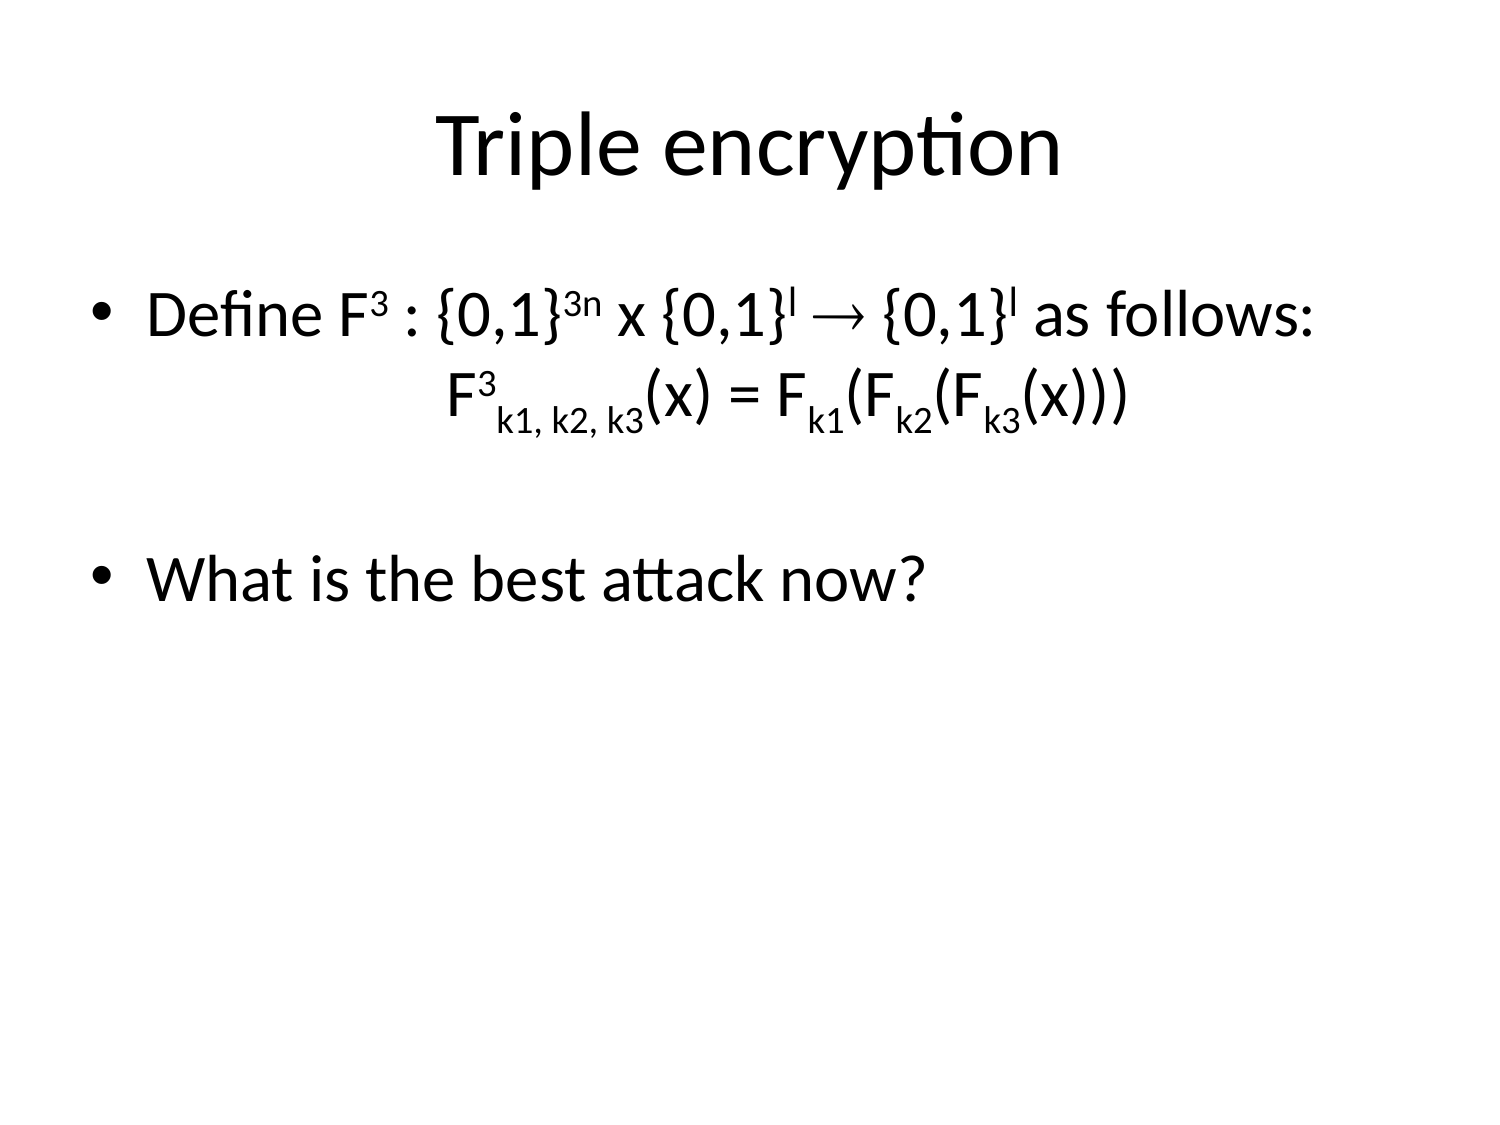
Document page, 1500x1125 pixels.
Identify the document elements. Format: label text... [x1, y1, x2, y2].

list Define F3 : {0,1}3n x {0,1}l  {0,1}l as follows: F3k1, k2, k3(x) = Fk1(Fk2(Fk3(x))) What is the best attack now? [75, 262, 1425, 1005]
title Triple encryption [75, 45, 1425, 233]
